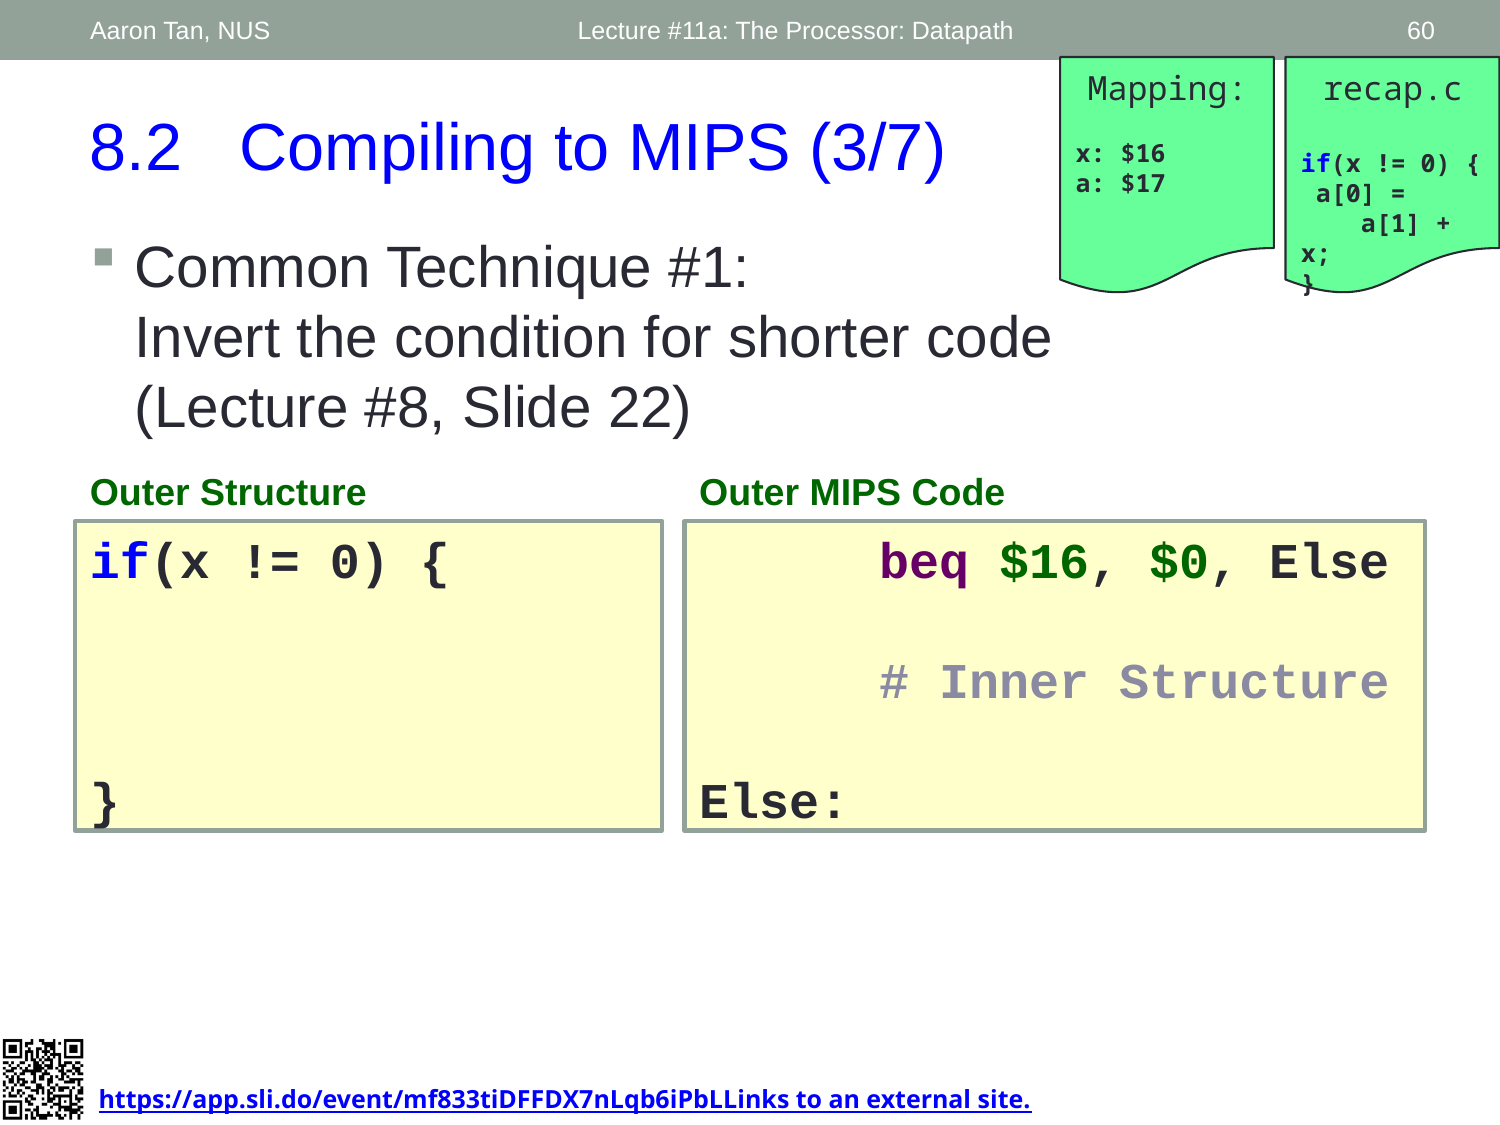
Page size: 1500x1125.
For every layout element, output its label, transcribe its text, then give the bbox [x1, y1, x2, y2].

slide_number Aaron Tan, NUS [75, 3, 550, 57]
text_box recap.c if(x != 0) { a[0] = a[1] + x; } [1286, 60, 1500, 305]
text_box Outer MIPS Code [684, 460, 1272, 521]
text_box Outer Structure [75, 460, 663, 521]
footer Lecture #11a: The Processor: Datapath [562, 3, 1238, 57]
slide_number 60 [1308, 3, 1450, 56]
text_box Mapping: x: $16 a: $17 [1060, 60, 1275, 205]
list Common Technique #1: Invert the condition for shorter code (Lecture #8, Slide 22) [75, 222, 1409, 1057]
text_box beq $16, $0, Else # Inner Structure Else: [682, 519, 1427, 833]
text_box [1060, 56, 1274, 60]
text_box 8.2 Compiling to MIPS (3/7) [74, 96, 1060, 192]
text_box [1285, 56, 1500, 280]
text_box if(x != 0) { } [73, 519, 664, 833]
picture [0, 1037, 84, 1122]
text_box 8.2 Compiling to MIPS (3/7) [1275, 96, 1285, 192]
text_box [1060, 205, 1274, 293]
